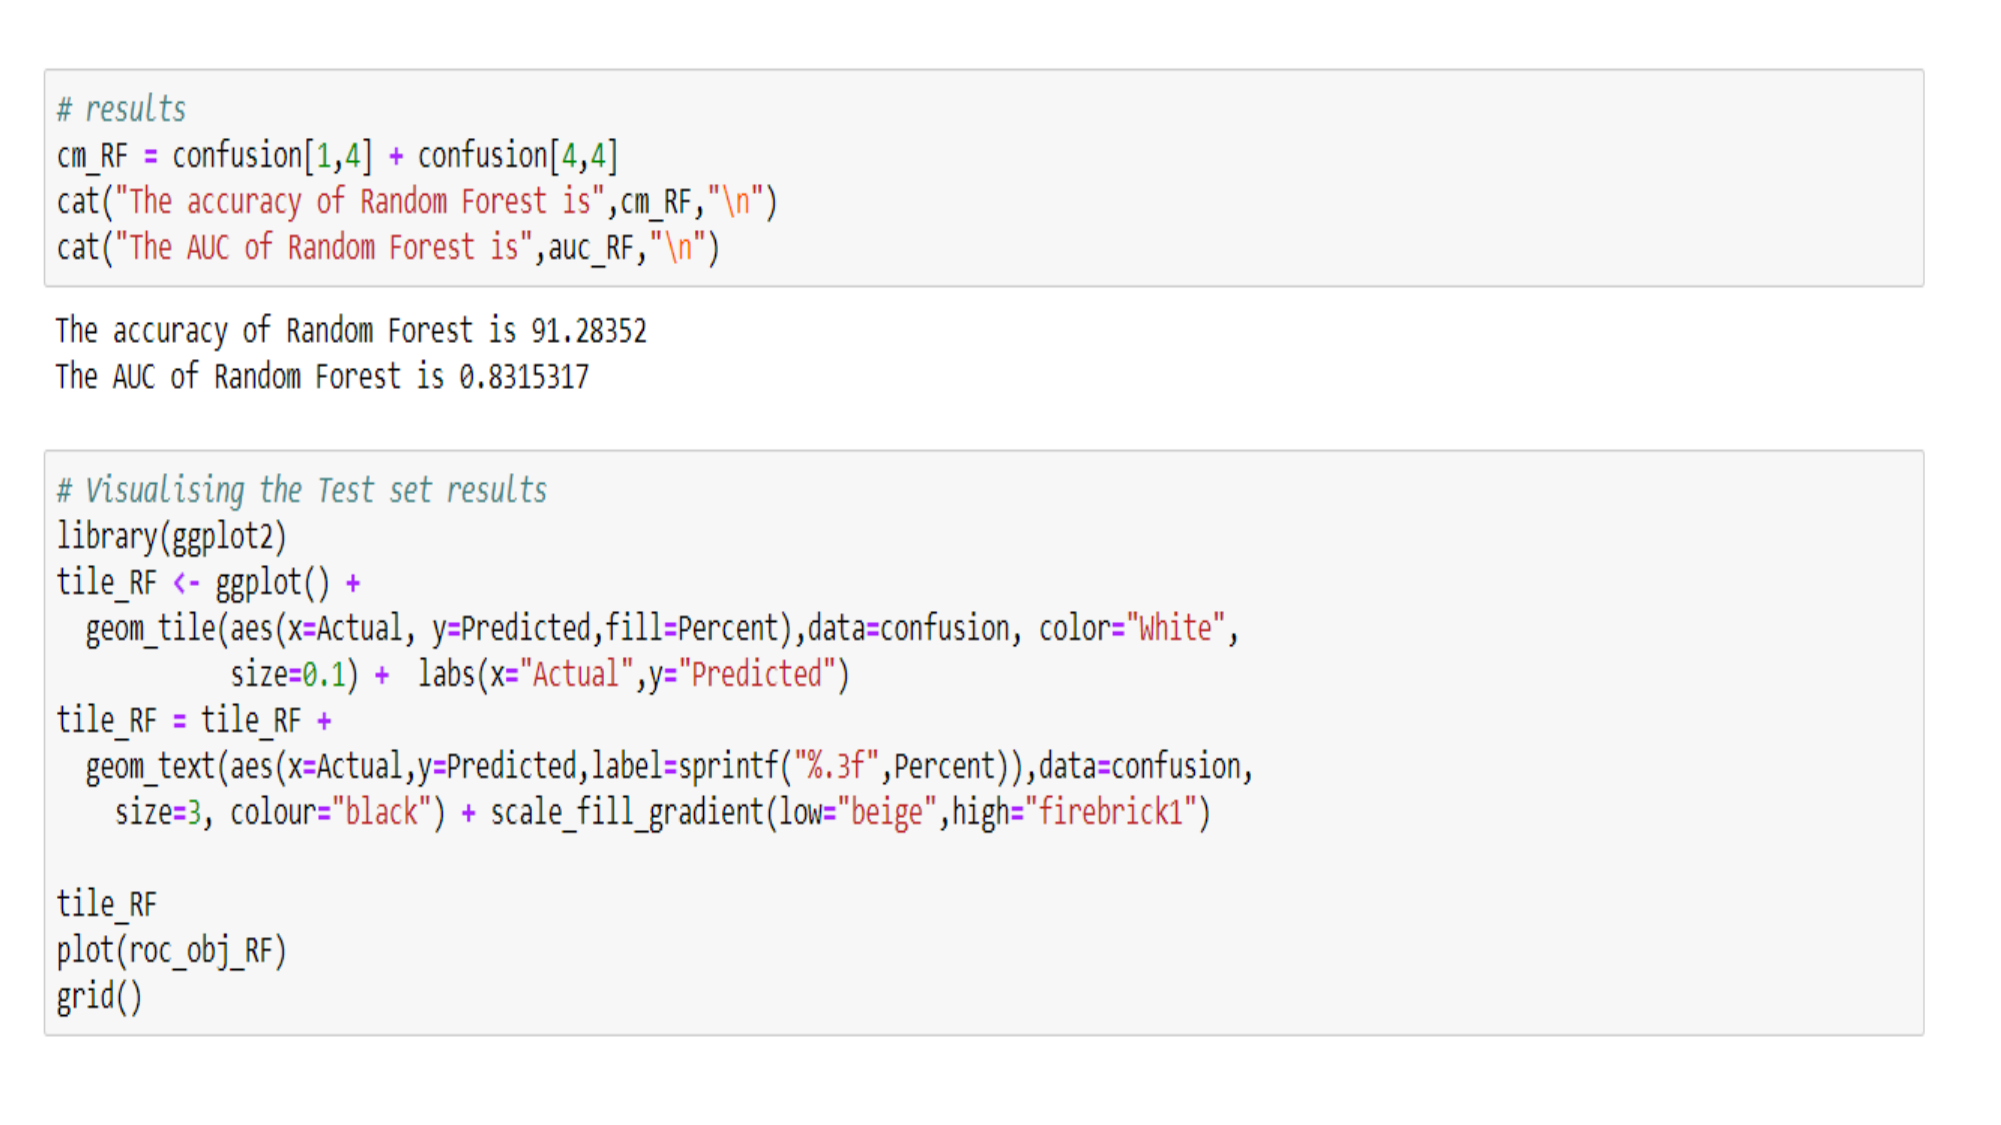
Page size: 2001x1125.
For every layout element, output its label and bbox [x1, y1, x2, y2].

picture [35, 45, 1943, 1072]
